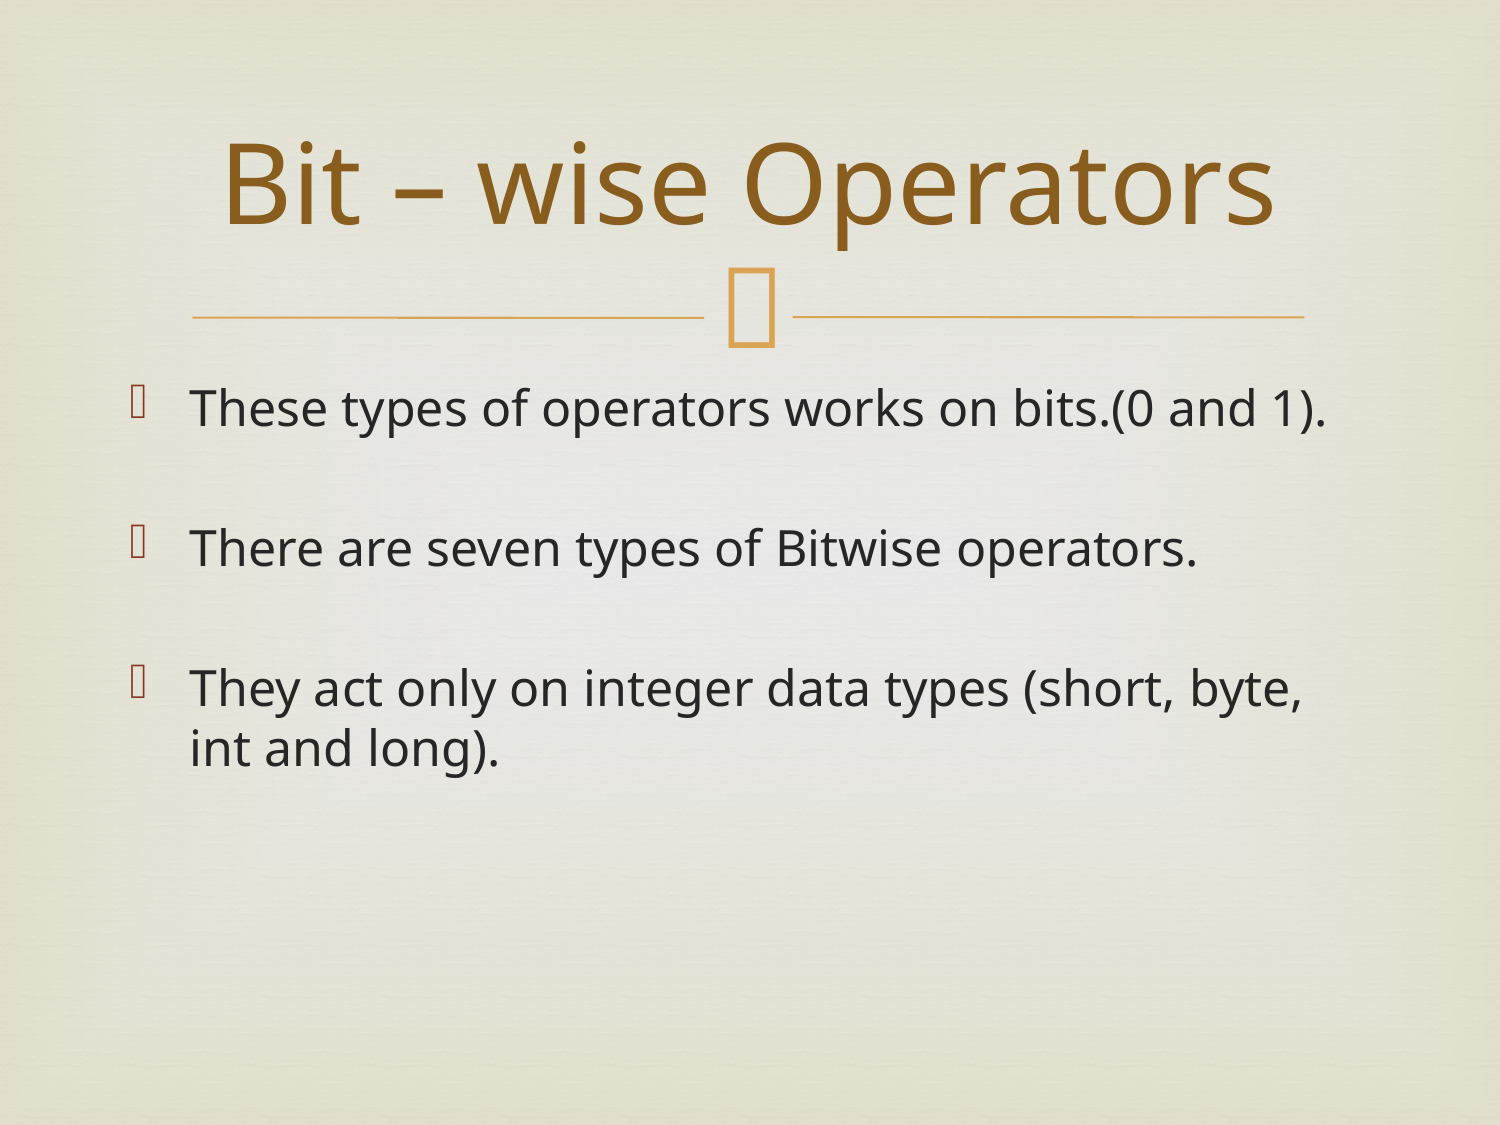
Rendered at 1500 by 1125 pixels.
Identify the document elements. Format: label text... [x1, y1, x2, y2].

title Bit – wise Operators [112, 93, 1386, 267]
list These types of operators works on bits.(0 and 1). There are seven types of Bitwise operators. They act only on integer data types (short, byte, int and long). [114, 368, 1386, 1005]
